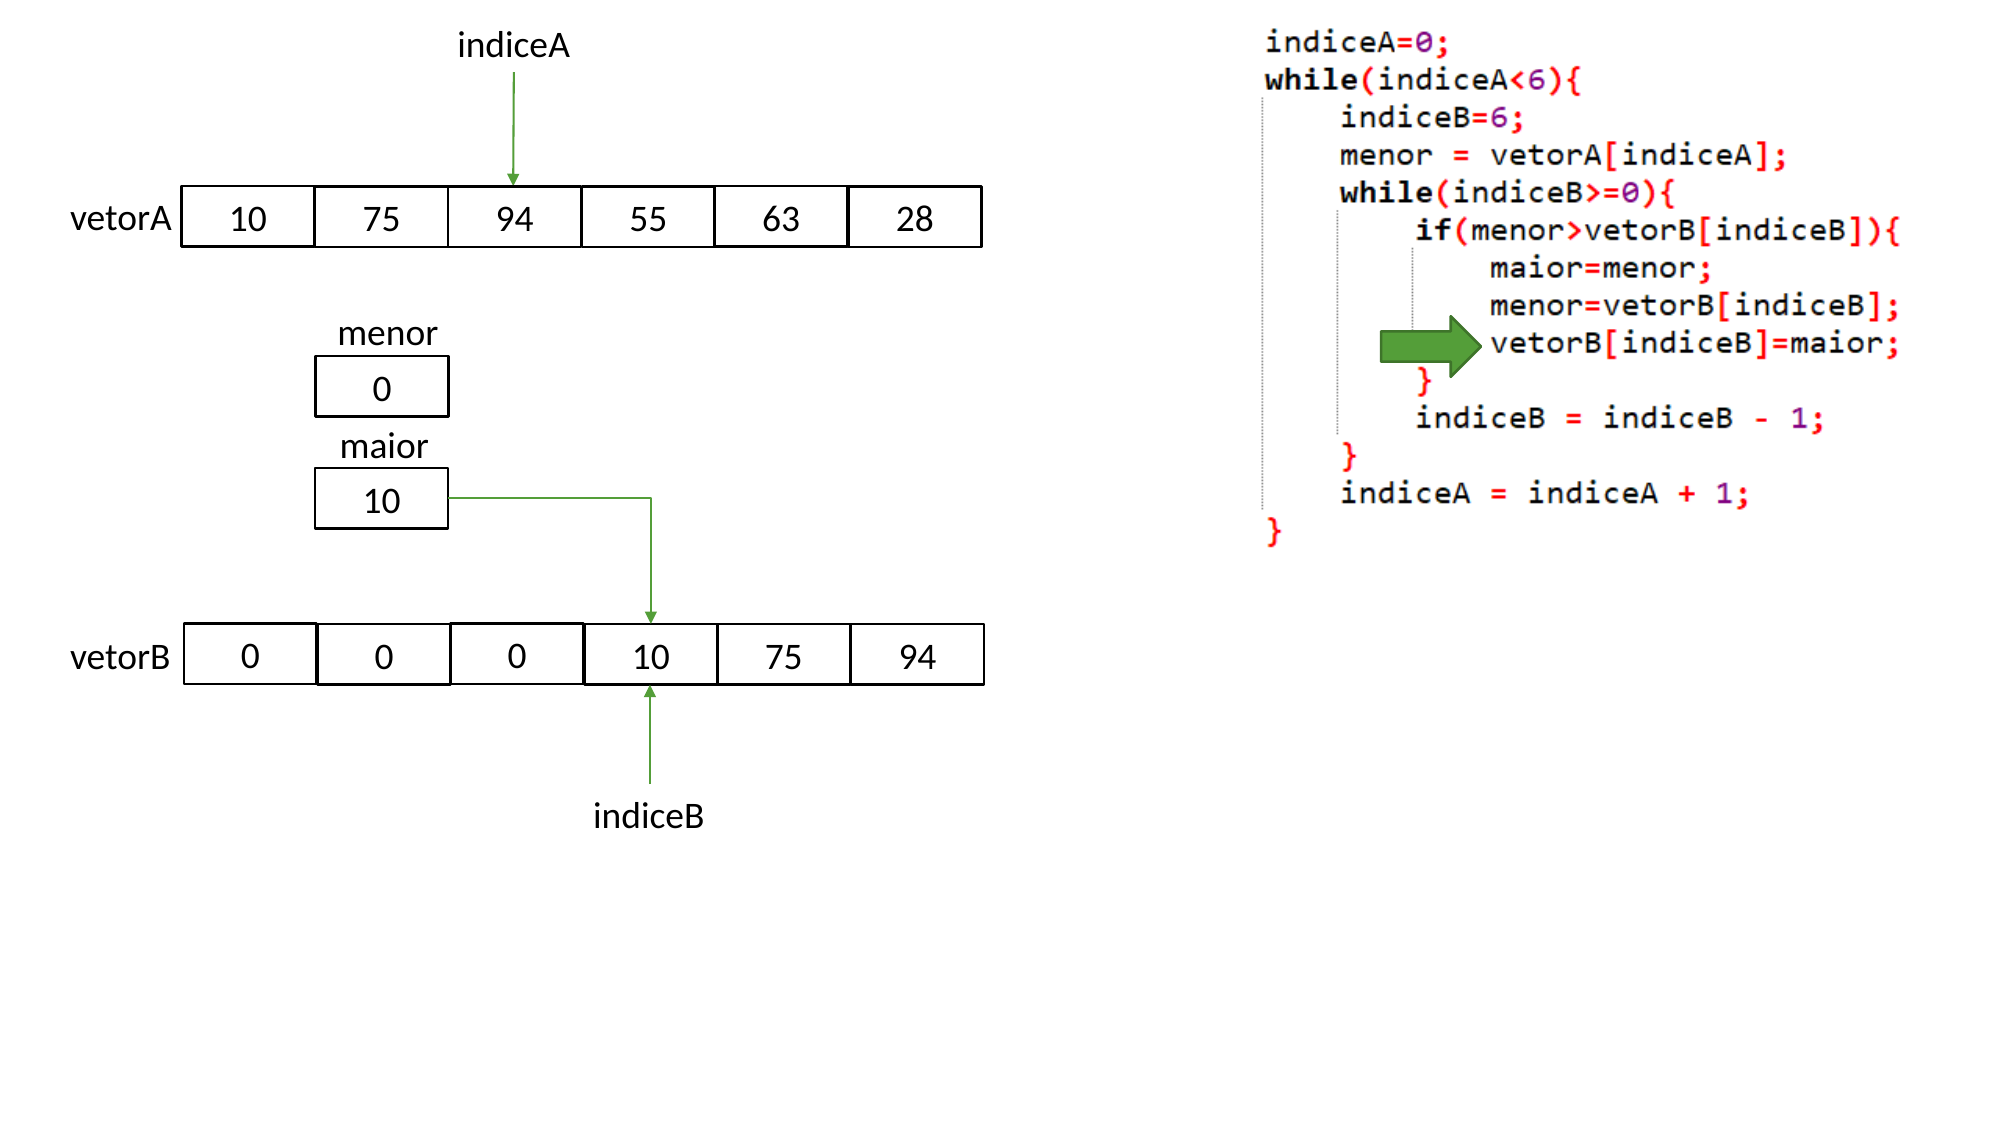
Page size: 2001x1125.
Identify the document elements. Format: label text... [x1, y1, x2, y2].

text_box 0 [316, 623, 452, 686]
text_box vetorB [55, 624, 183, 685]
text_box vetorA [55, 185, 180, 245]
text_box 28 [847, 185, 983, 248]
text_box 10 [180, 185, 314, 248]
text_box 10 [314, 467, 449, 530]
text_box 0 [314, 355, 450, 418]
text_box 63 [713, 185, 847, 248]
text_box menor [322, 300, 454, 360]
text_box indiceB [578, 784, 722, 844]
text_box 0 [183, 622, 318, 685]
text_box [447, 497, 652, 625]
text_box 94 [850, 623, 985, 686]
text_box 94 [447, 185, 581, 248]
text_box 55 [581, 185, 713, 248]
text_box 75 [314, 185, 447, 248]
text_box 75 [716, 623, 850, 686]
text_box indiceA [442, 12, 586, 73]
text_box 0 [449, 632, 583, 685]
text_box maior [324, 418, 444, 467]
picture [1254, 21, 1954, 552]
text_box 10 [583, 623, 716, 686]
